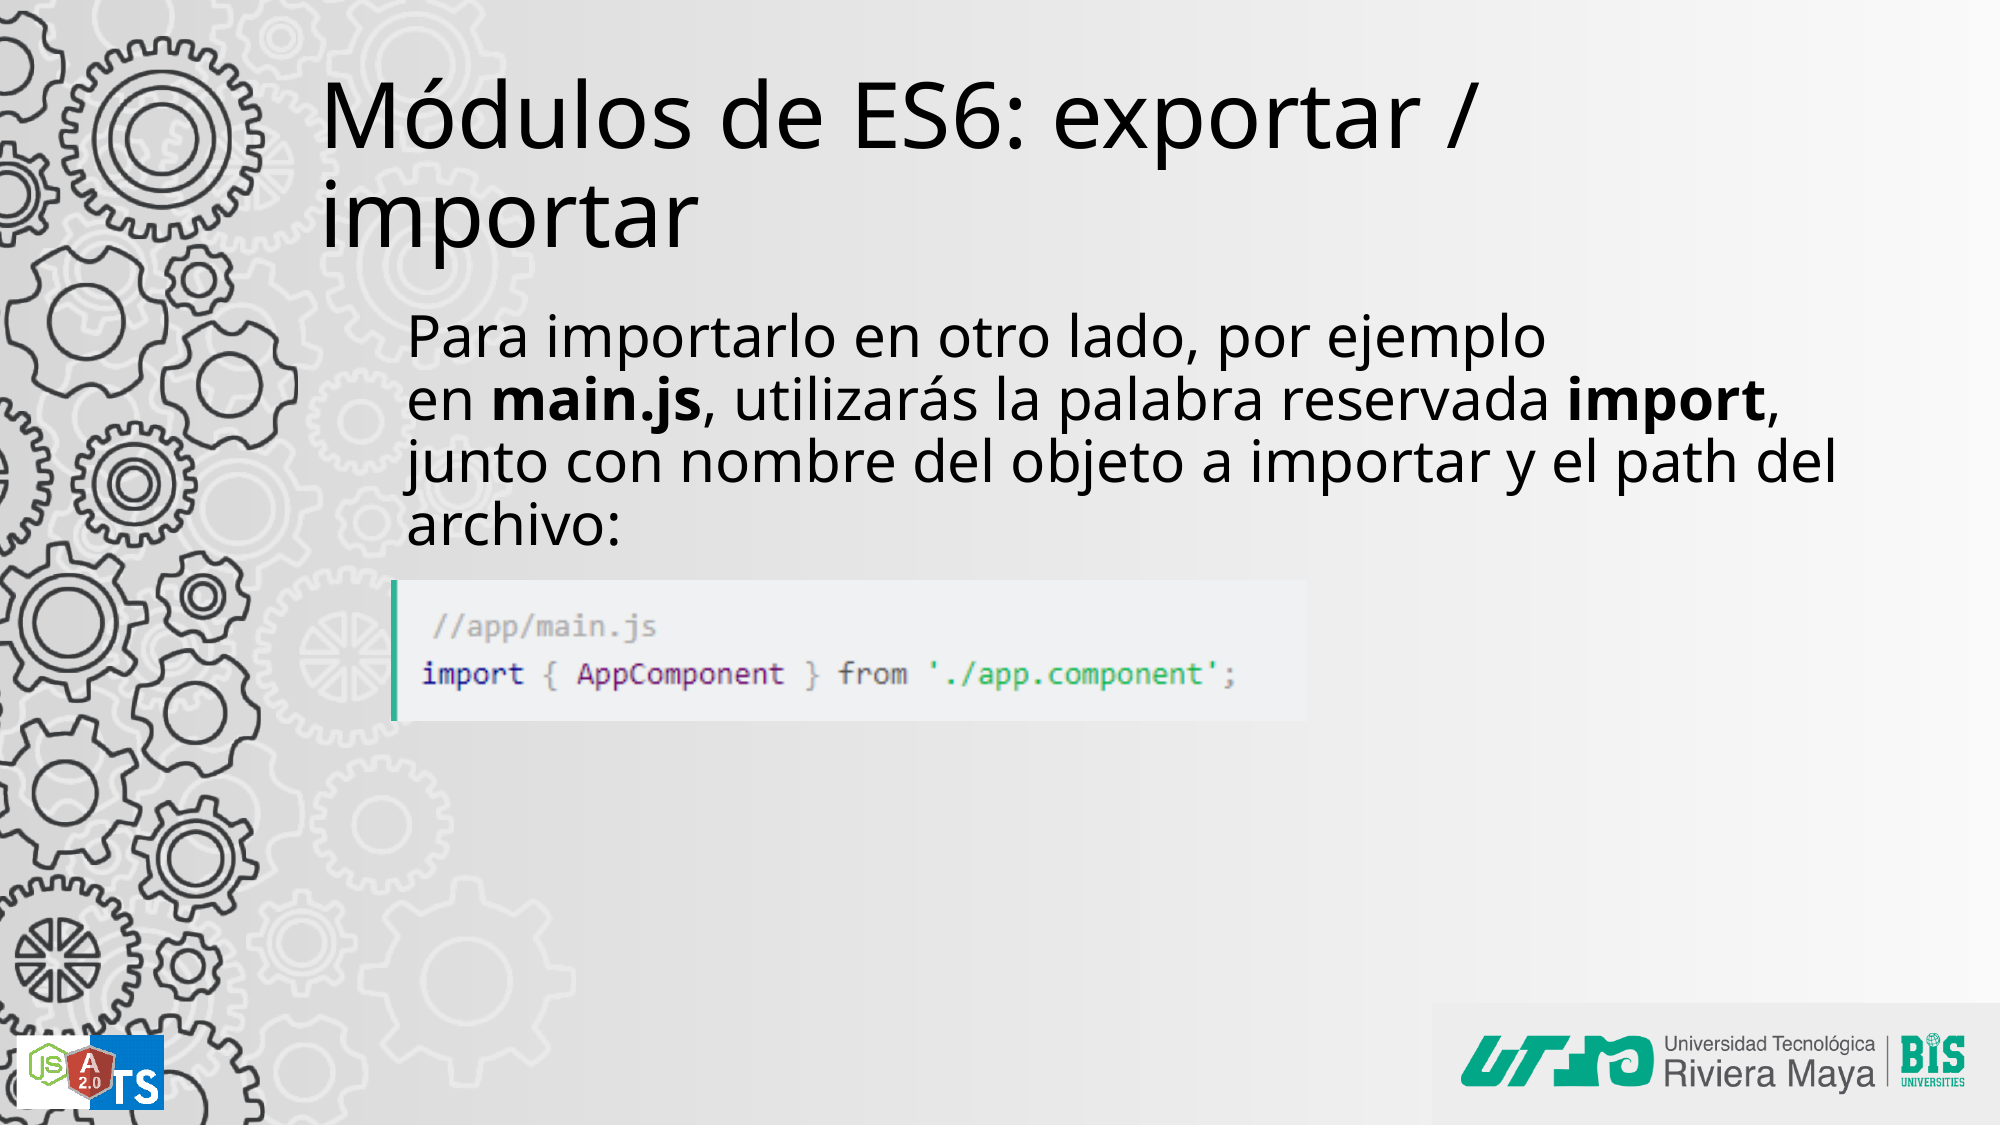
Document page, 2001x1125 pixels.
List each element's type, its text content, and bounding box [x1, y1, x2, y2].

list Para importarlo en otro lado, por ejemplo en main.js, utilizarás la palabra reservada import, junto con nombre del objeto a importar y el path del archivo: [391, 299, 1863, 959]
picture [1460, 1030, 1966, 1096]
title Módulos de ES6: exportar / importar [304, 59, 1863, 278]
picture [0, 12, 298, 1125]
picture [391, 580, 1307, 721]
